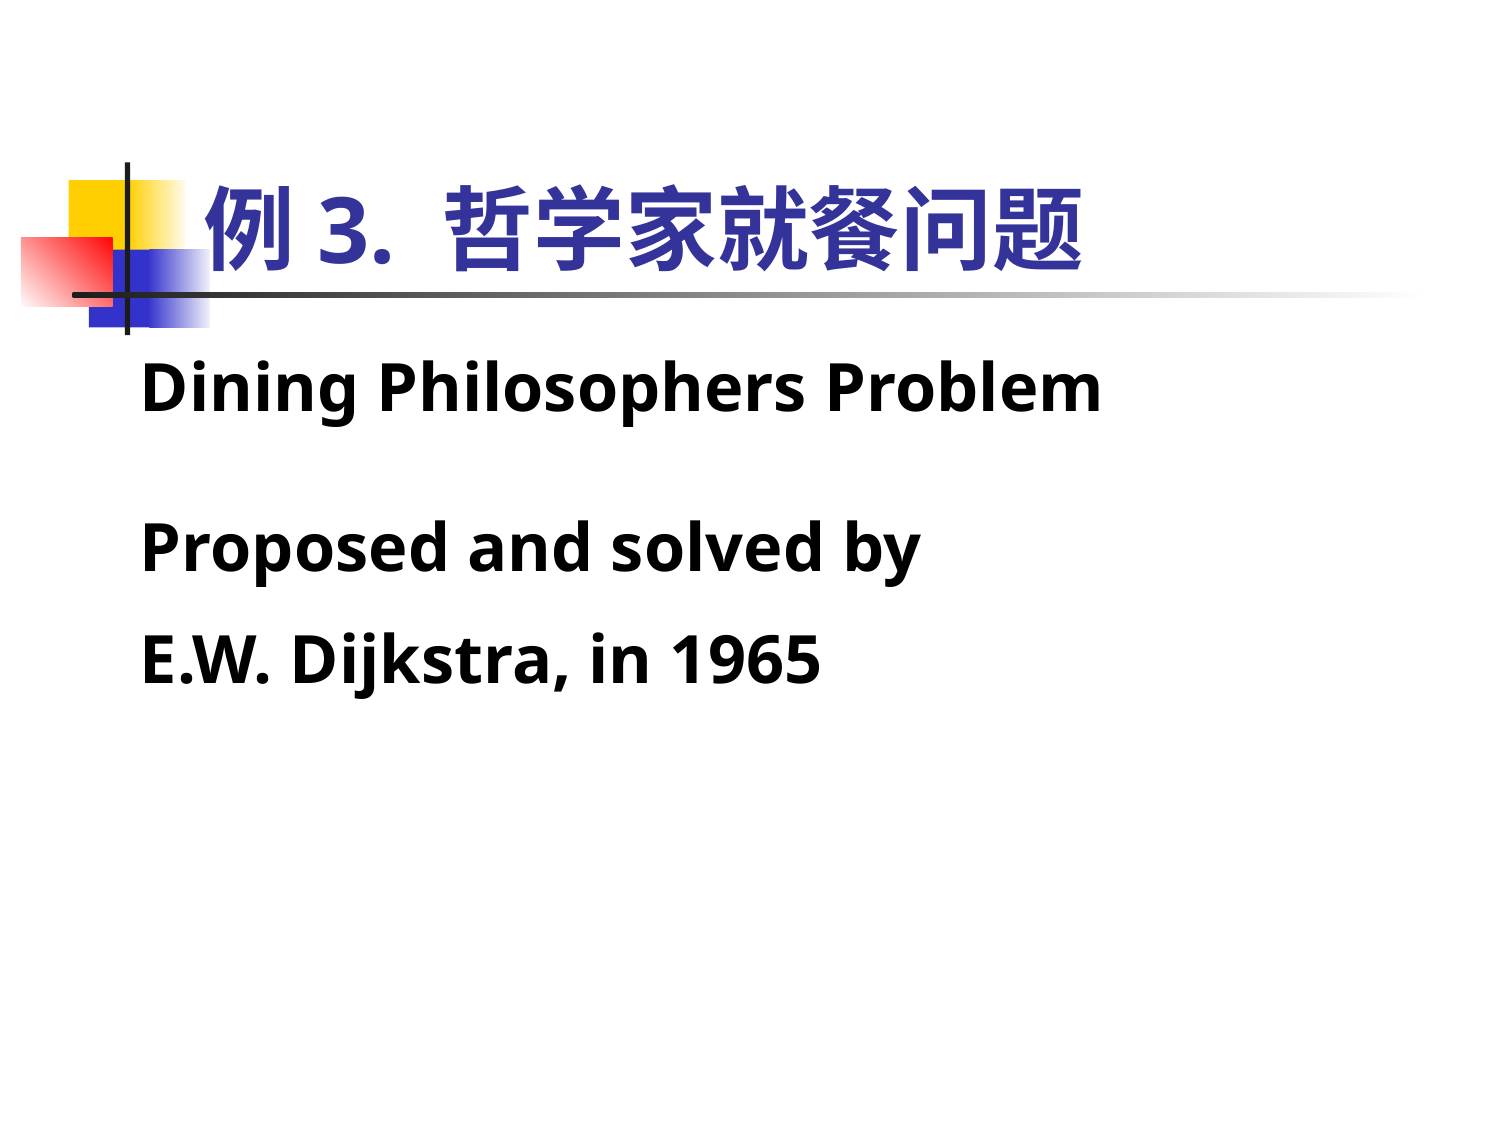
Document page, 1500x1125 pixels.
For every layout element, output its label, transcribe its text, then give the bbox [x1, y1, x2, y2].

title 例3. 哲学家就餐问题 [188, 101, 1468, 289]
text_box Dining Philosophers Problem Proposed and solved by E.W. Dijkstra, in 1965 [125, 337, 1350, 818]
